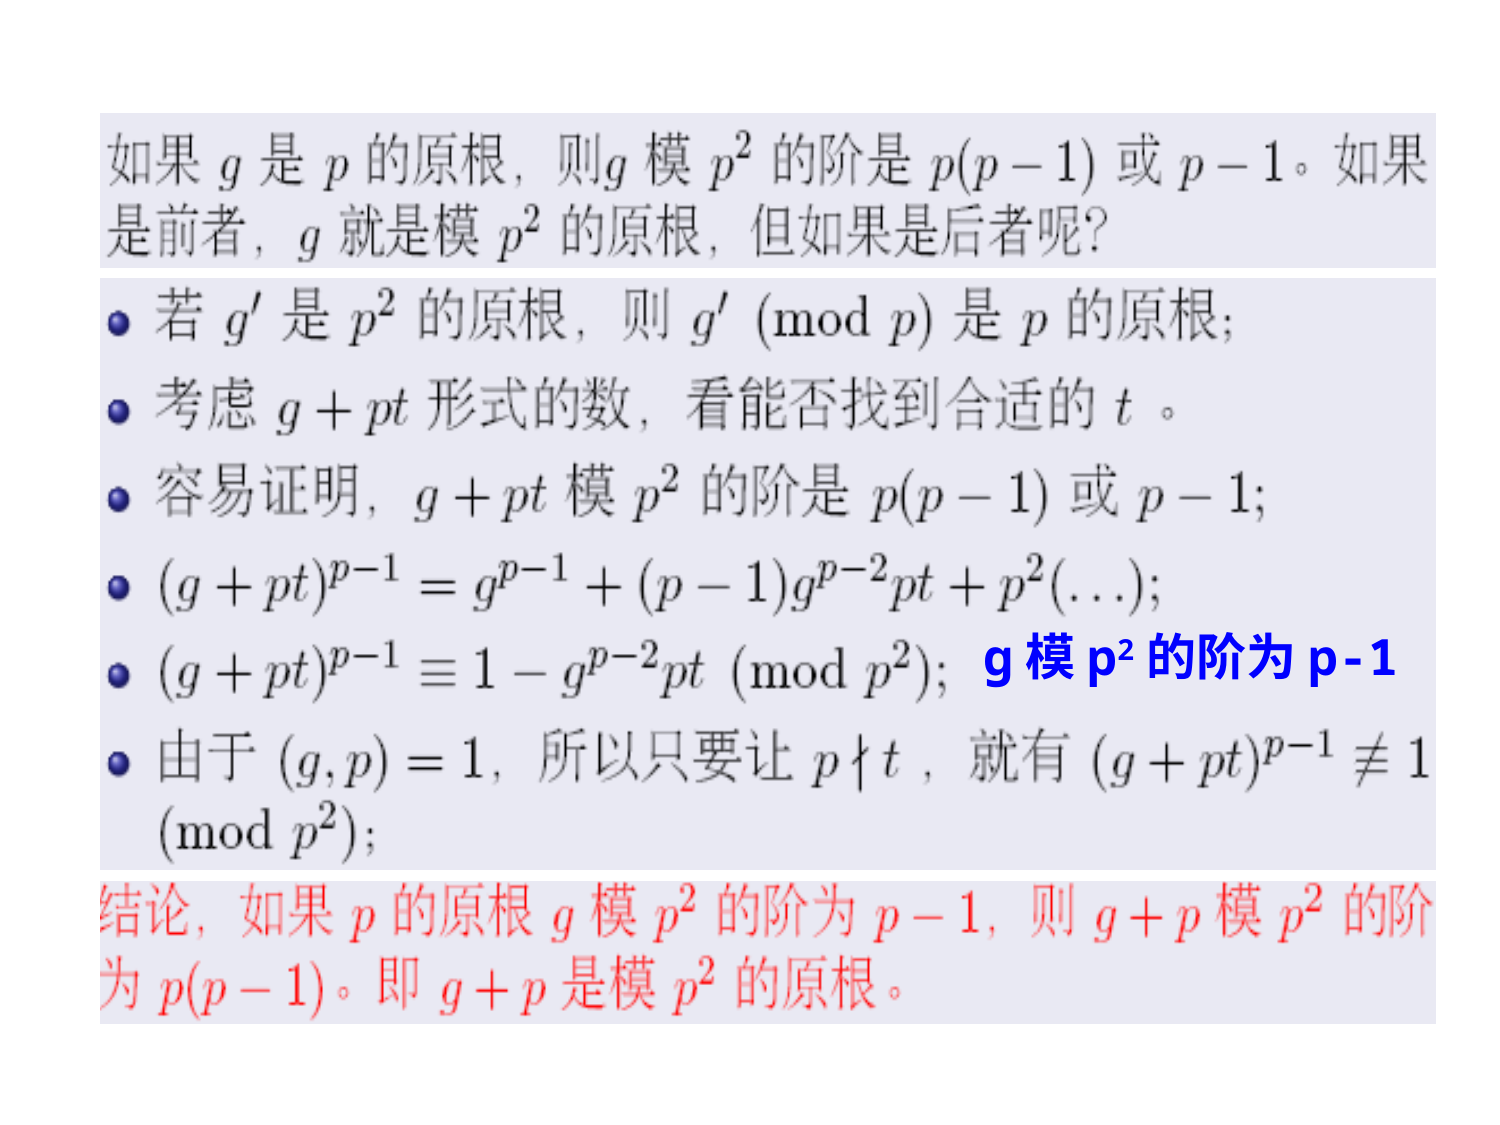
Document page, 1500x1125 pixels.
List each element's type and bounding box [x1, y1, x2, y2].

picture [99, 278, 1436, 870]
picture [99, 881, 1436, 1024]
picture [99, 113, 1436, 269]
